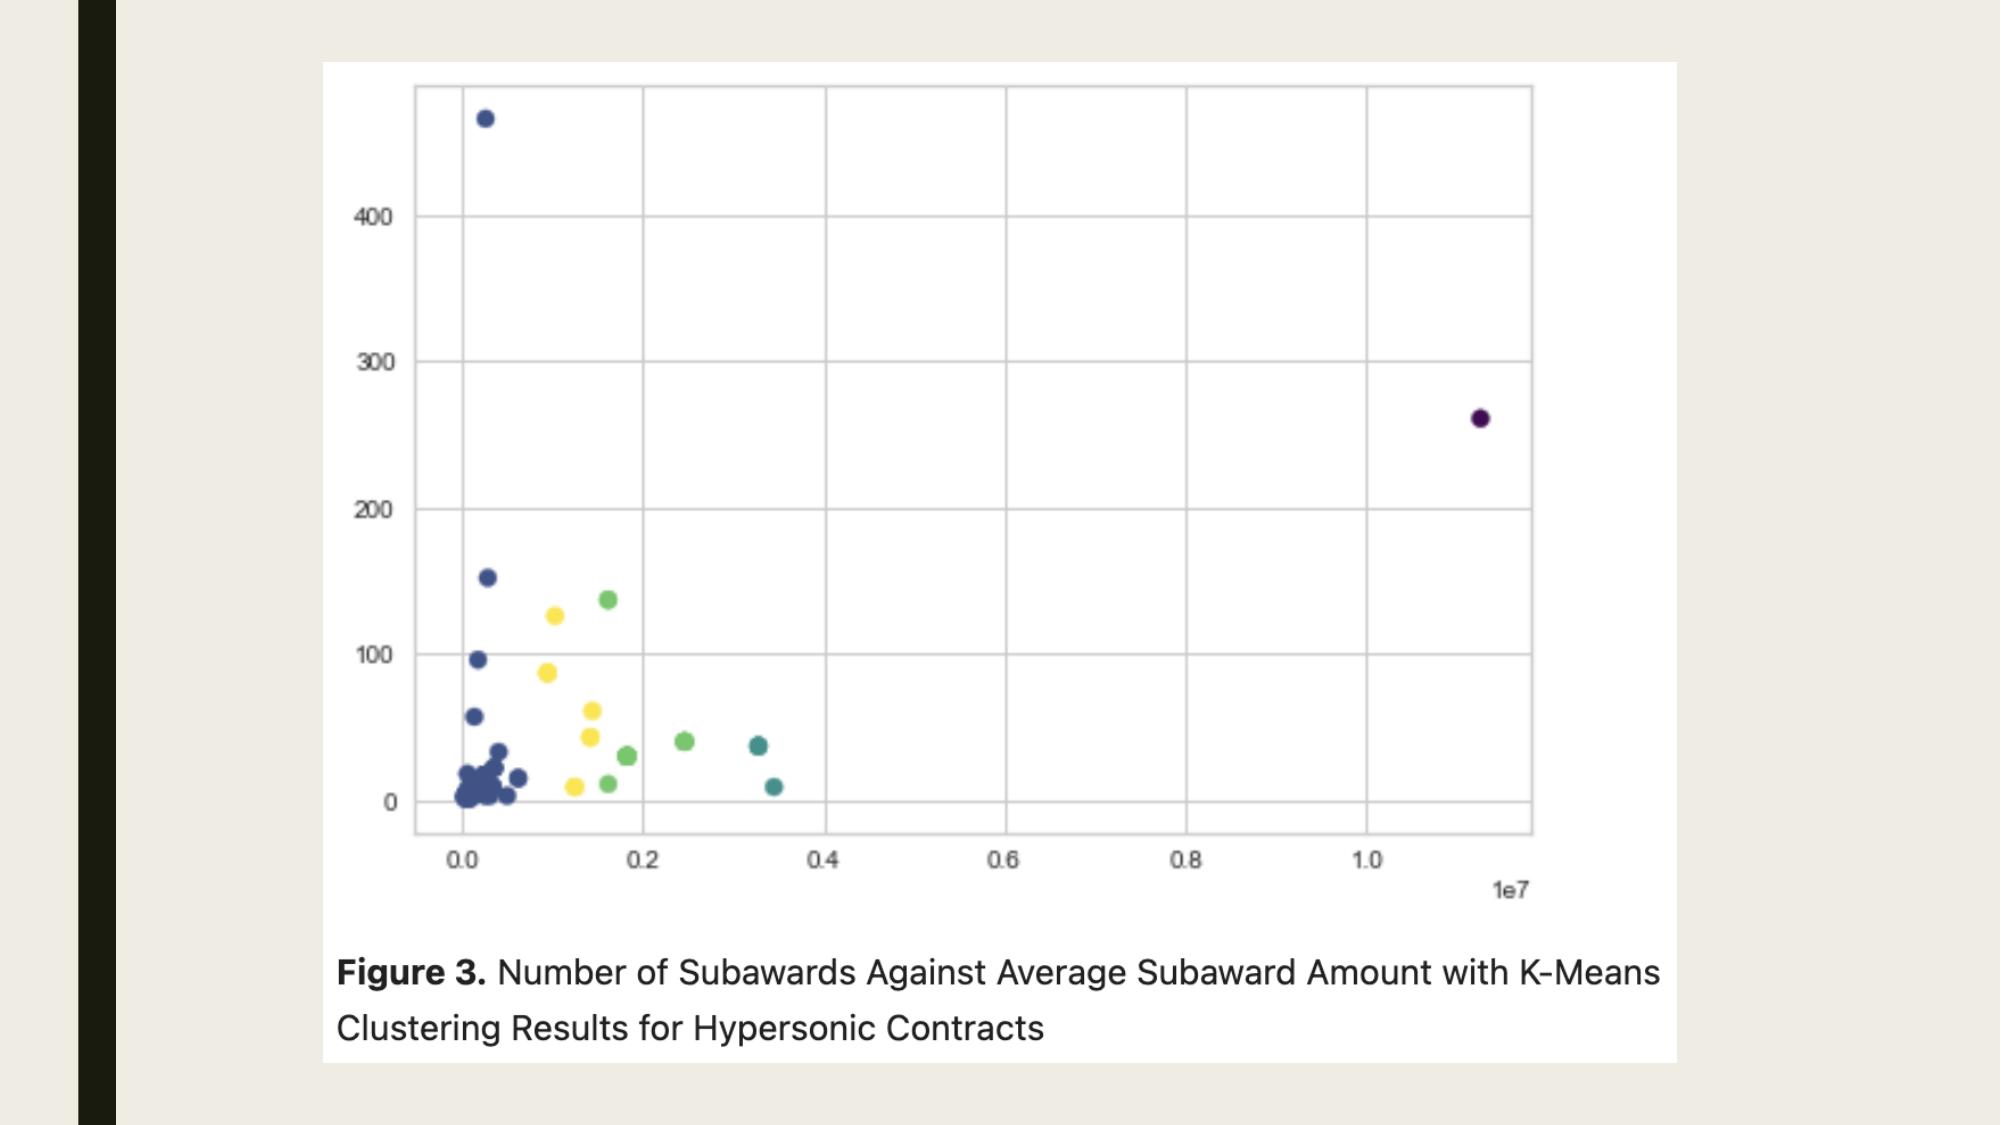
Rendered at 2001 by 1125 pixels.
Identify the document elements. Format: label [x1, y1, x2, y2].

picture [323, 62, 1677, 1063]
